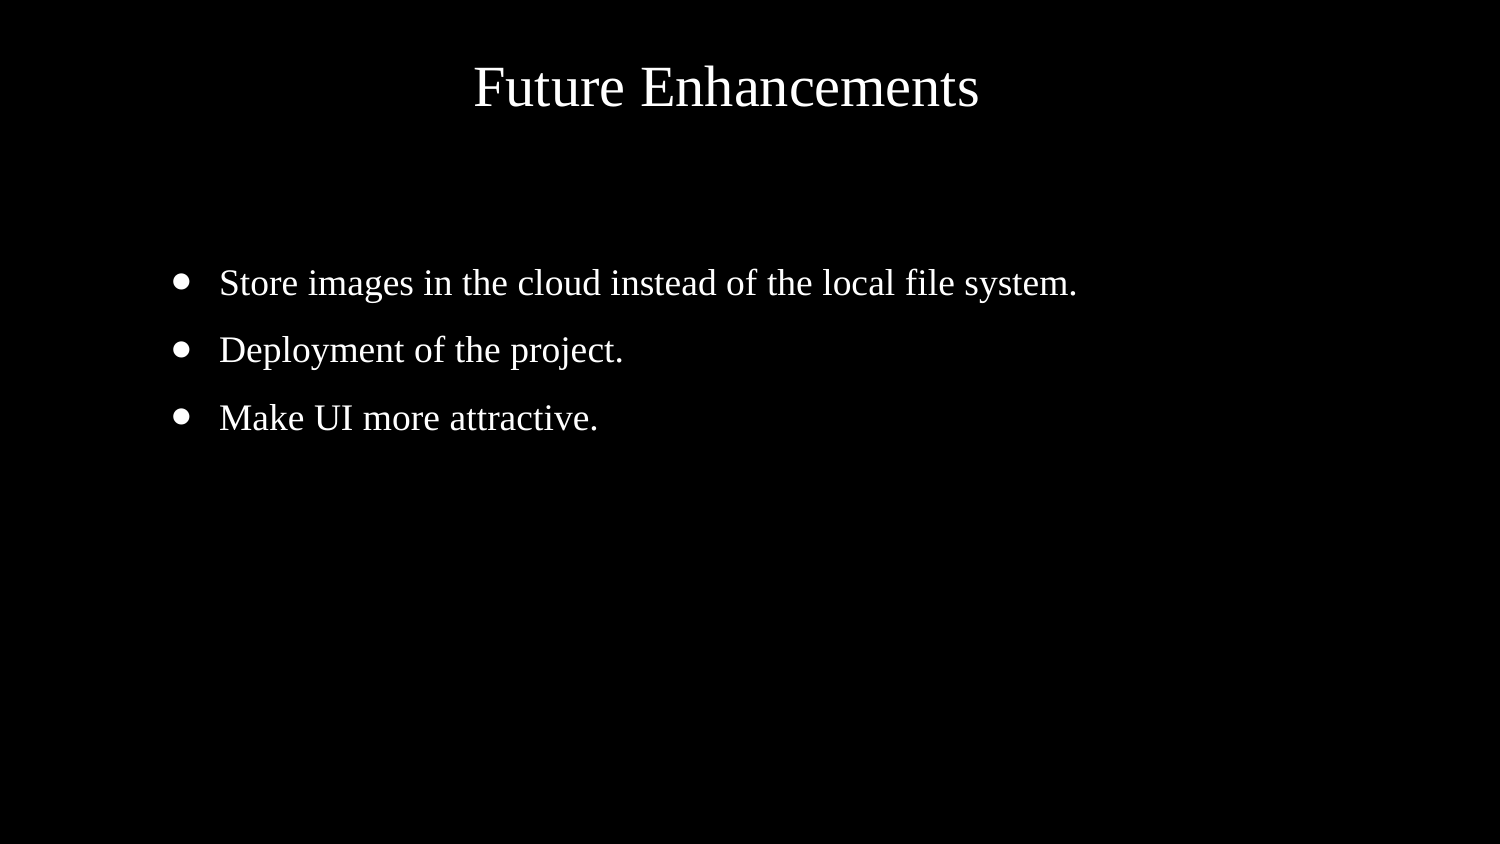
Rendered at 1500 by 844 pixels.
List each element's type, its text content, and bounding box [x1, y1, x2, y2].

text_box Future Enhancements [458, 33, 1004, 137]
text_box Store images in the cloud instead of the local file system. Deployment of the project. Make UI more attractive. [129, 220, 1333, 469]
